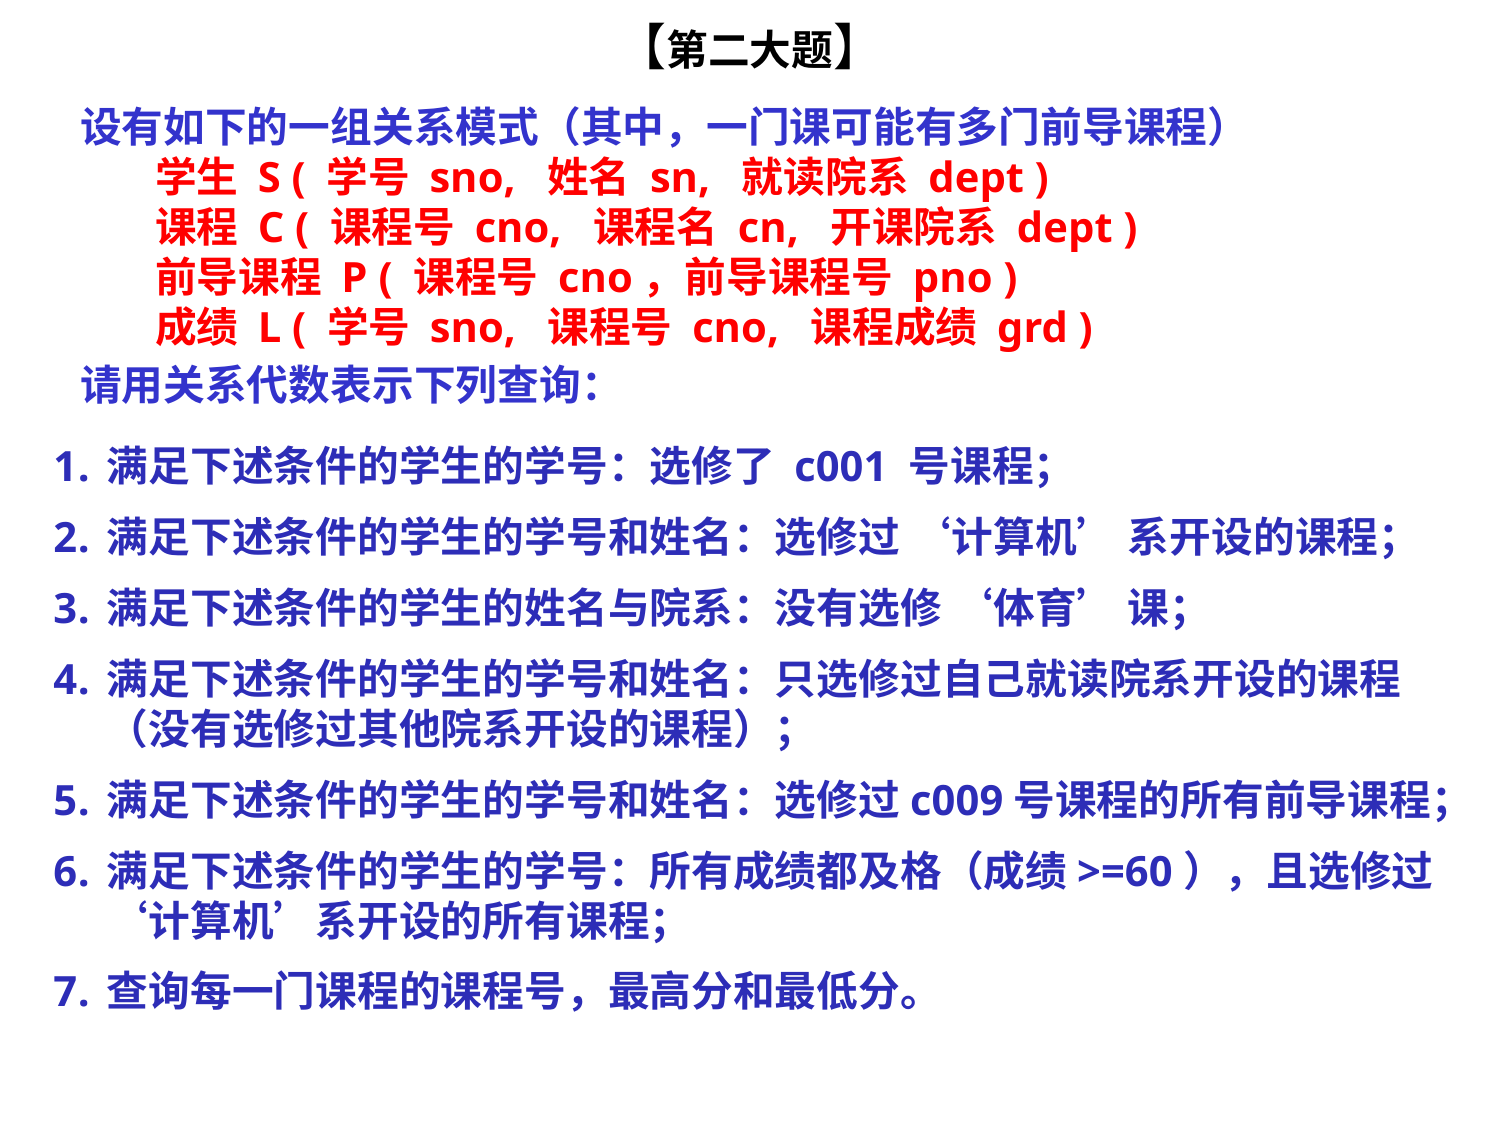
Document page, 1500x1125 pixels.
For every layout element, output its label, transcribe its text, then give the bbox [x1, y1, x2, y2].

text_box 设有如下的一组关系模式（其中，一门课可能有多门前导课程） 学生 S ( 学号 sno, 姓名 sn, 就读院系 dept ) 课程 C ( 课程号 cno, 课程名 cn, 开课院系 dept ) 前导课程 P ( 课程号 cno，前导课程号 pno ) 成绩 L ( 学号 sno, 课程号 cno, 课程成绩 grd ) 请用关系代数表示下列查询： [65, 93, 1454, 417]
text_box 满足下述条件的学生的学号：选修了 c001 号课程； 满足下述条件的学生的学号和姓名：选修过 ‘计算机’ 系开设的课程； 满足下述条件的学生的姓名与院系：没有选修 ‘体育’ 课； 满足下述条件的学生的学号和姓名：只选修过自己就读院系开设的课程（没有选修过其他院系开设的课程）； 满足下述条件的学生的学号和姓名：选修过c009号课程的所有前导课程； 满足下述条件的学生的学号：所有成绩都及格（成绩>=60），且选修过‘计算机’系开设的所有课程； 查询每一门课程的课程号，最高分和最低分。 [38, 432, 1454, 1023]
text_box 【第二大题】 [29, 7, 1471, 83]
